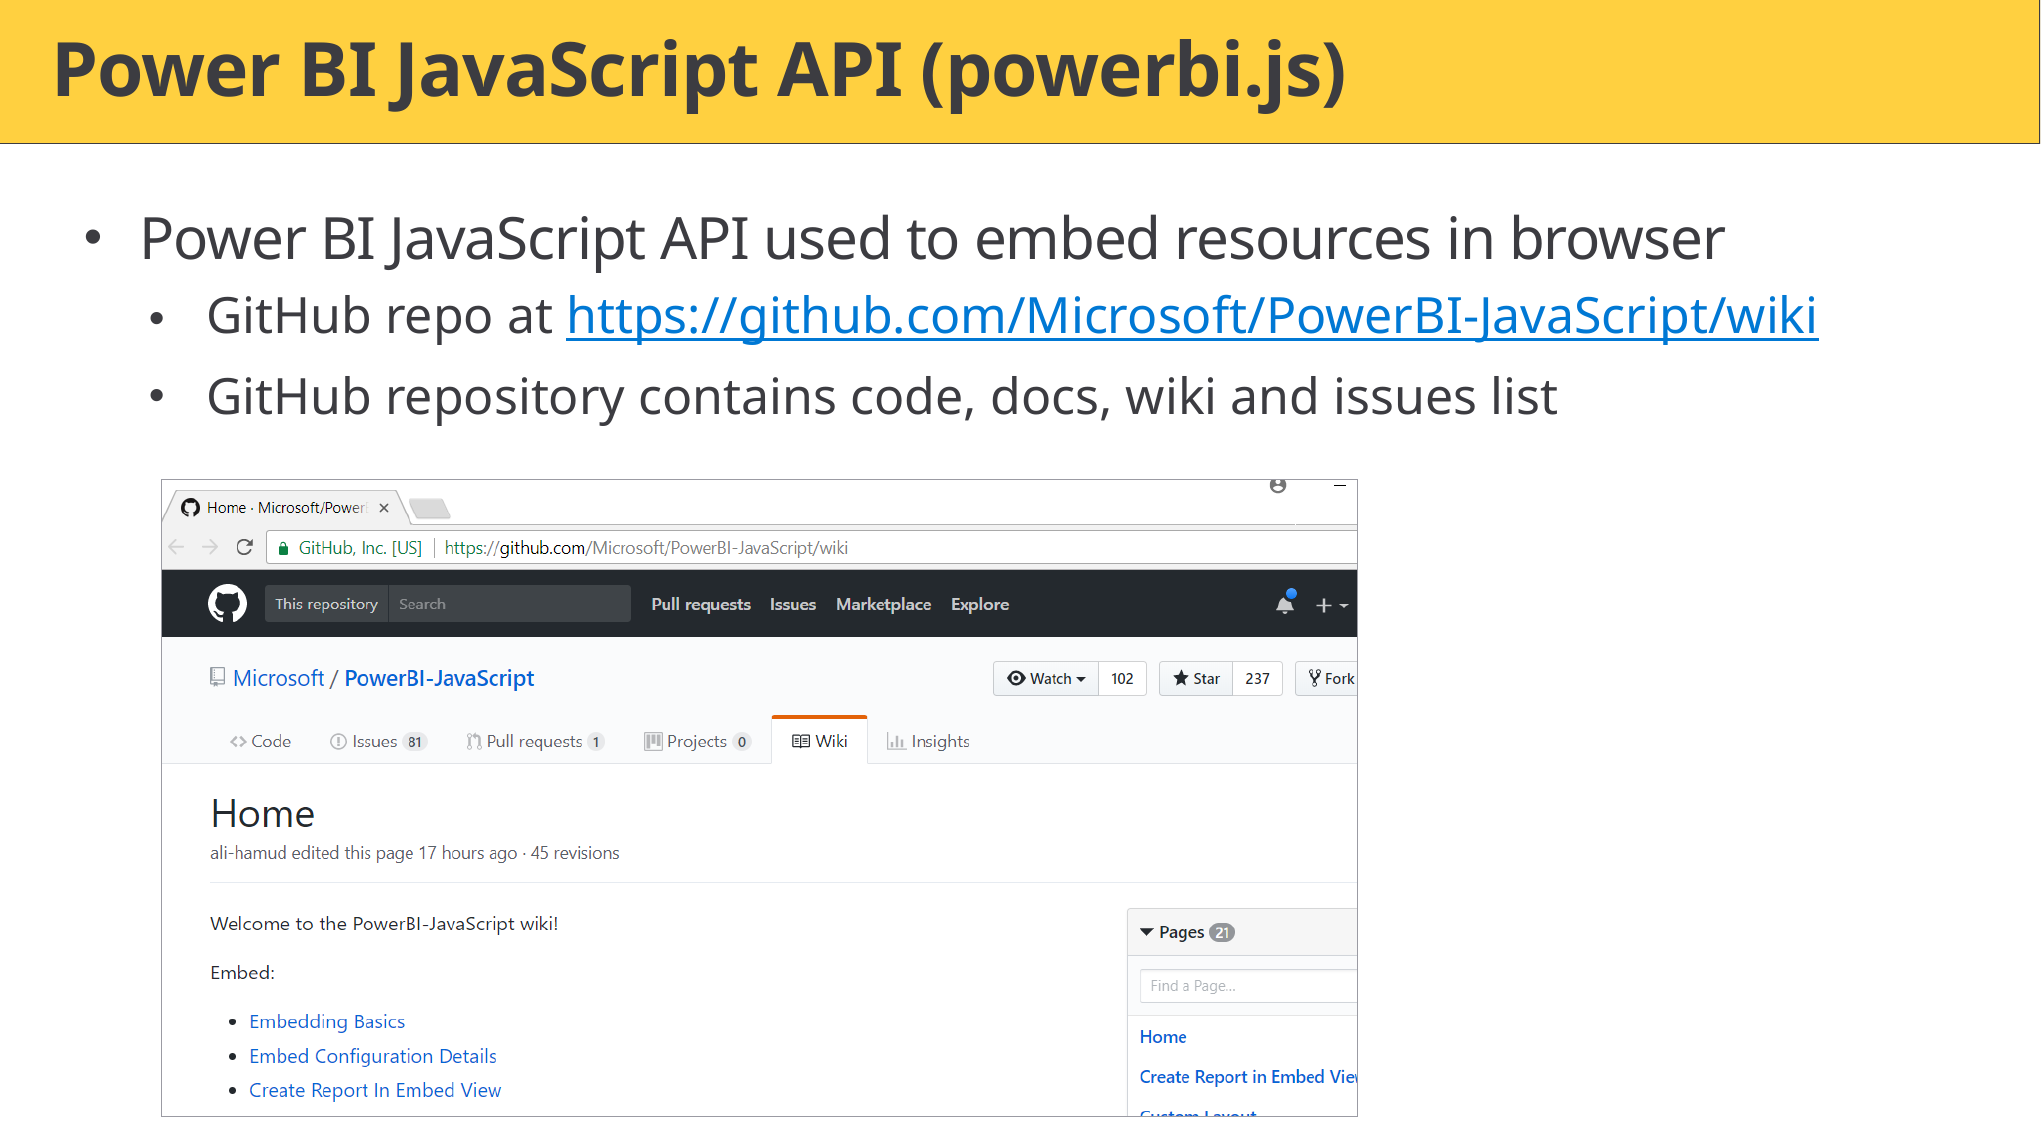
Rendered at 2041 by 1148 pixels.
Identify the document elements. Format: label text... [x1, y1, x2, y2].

list Power BI JavaScript API used to embed resources in browser GitHub repo at https://github.com/Microsoft/PowerBI-JavaScript/wiki GitHub repository contains code, docs, wiki and issues list [83, 201, 1988, 490]
picture [161, 478, 1358, 1117]
title Power BI JavaScript API (powerbi.js) [51, 31, 1988, 113]
